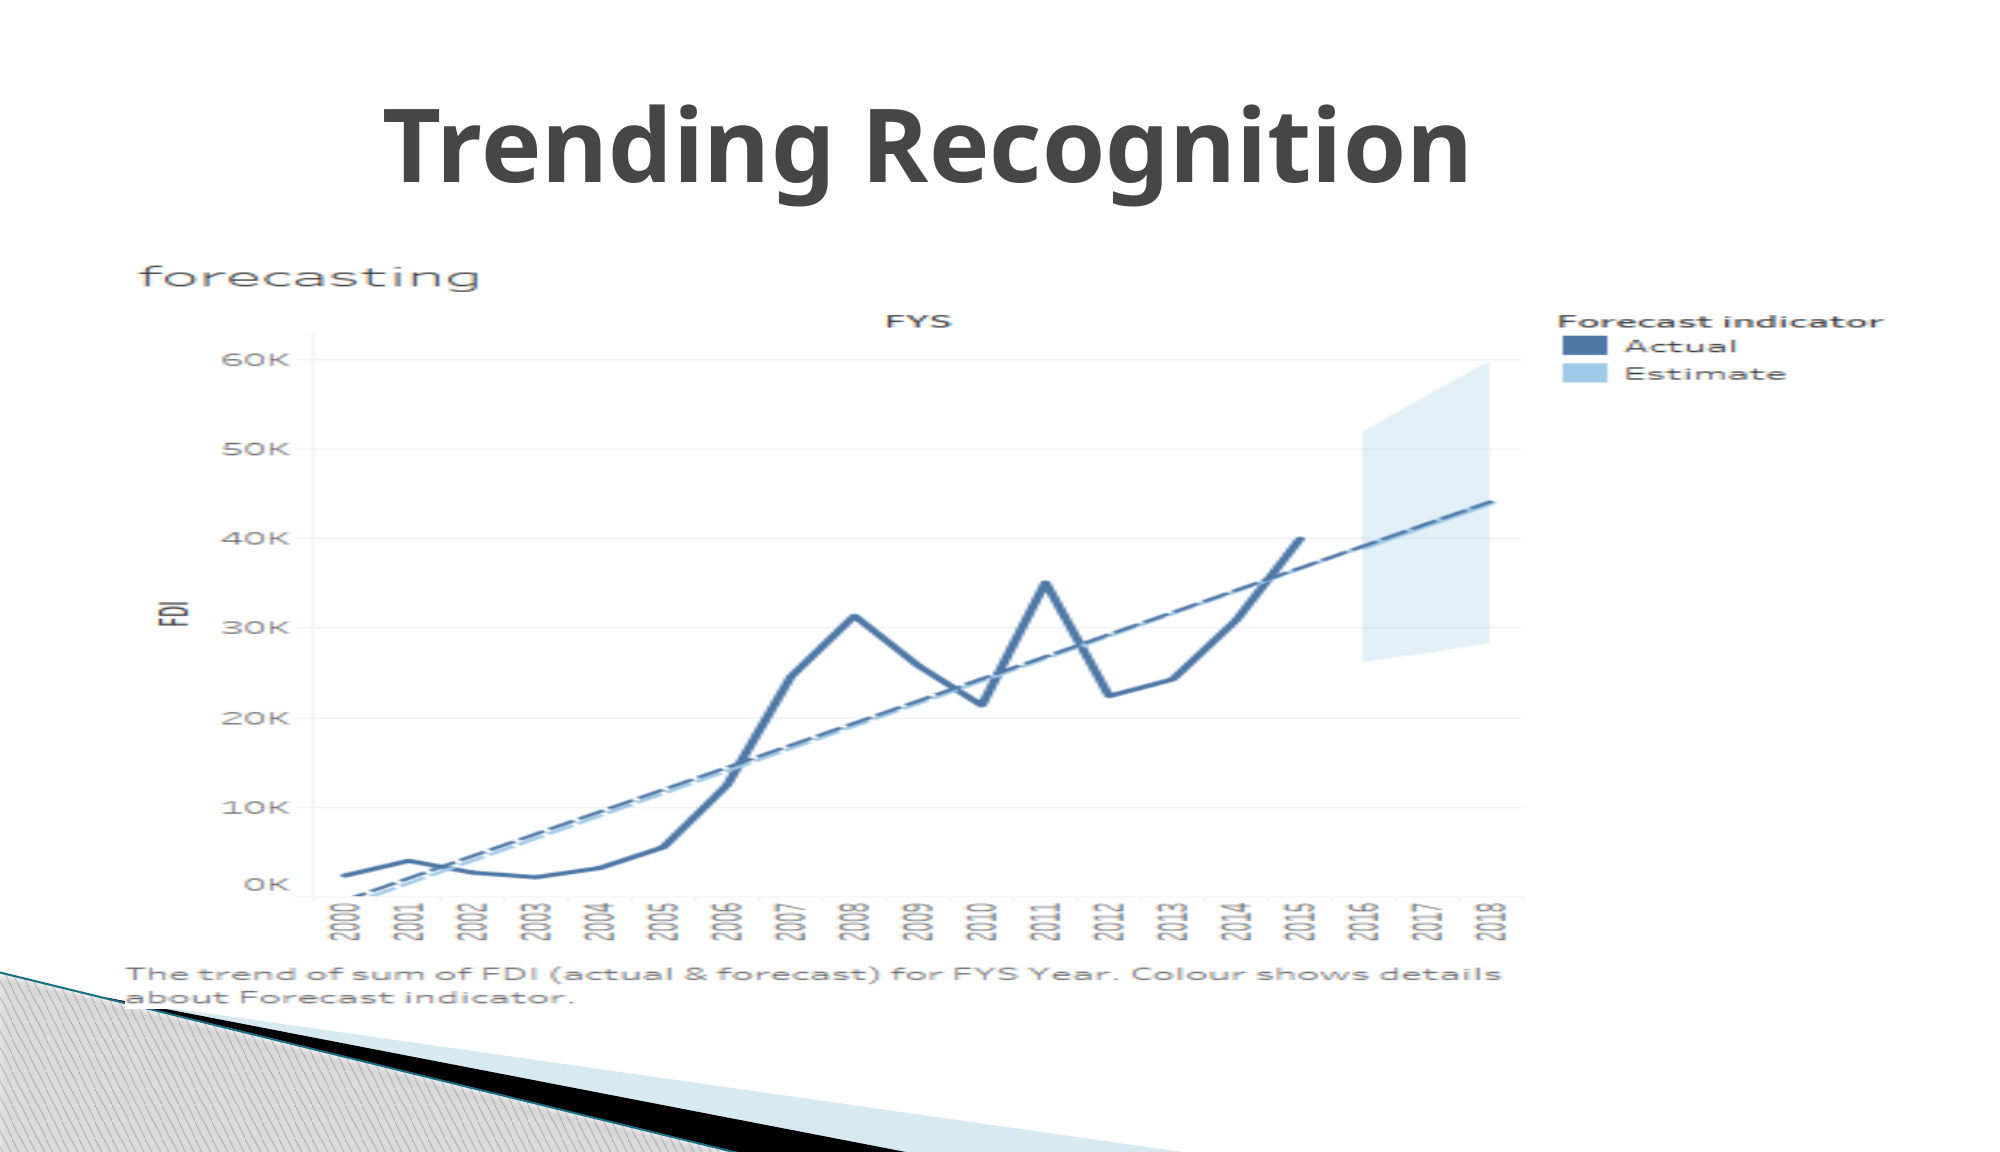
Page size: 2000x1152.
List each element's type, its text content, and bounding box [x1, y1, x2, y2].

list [125, 248, 2000, 1009]
title Trending Recognition [99, 46, 1900, 239]
